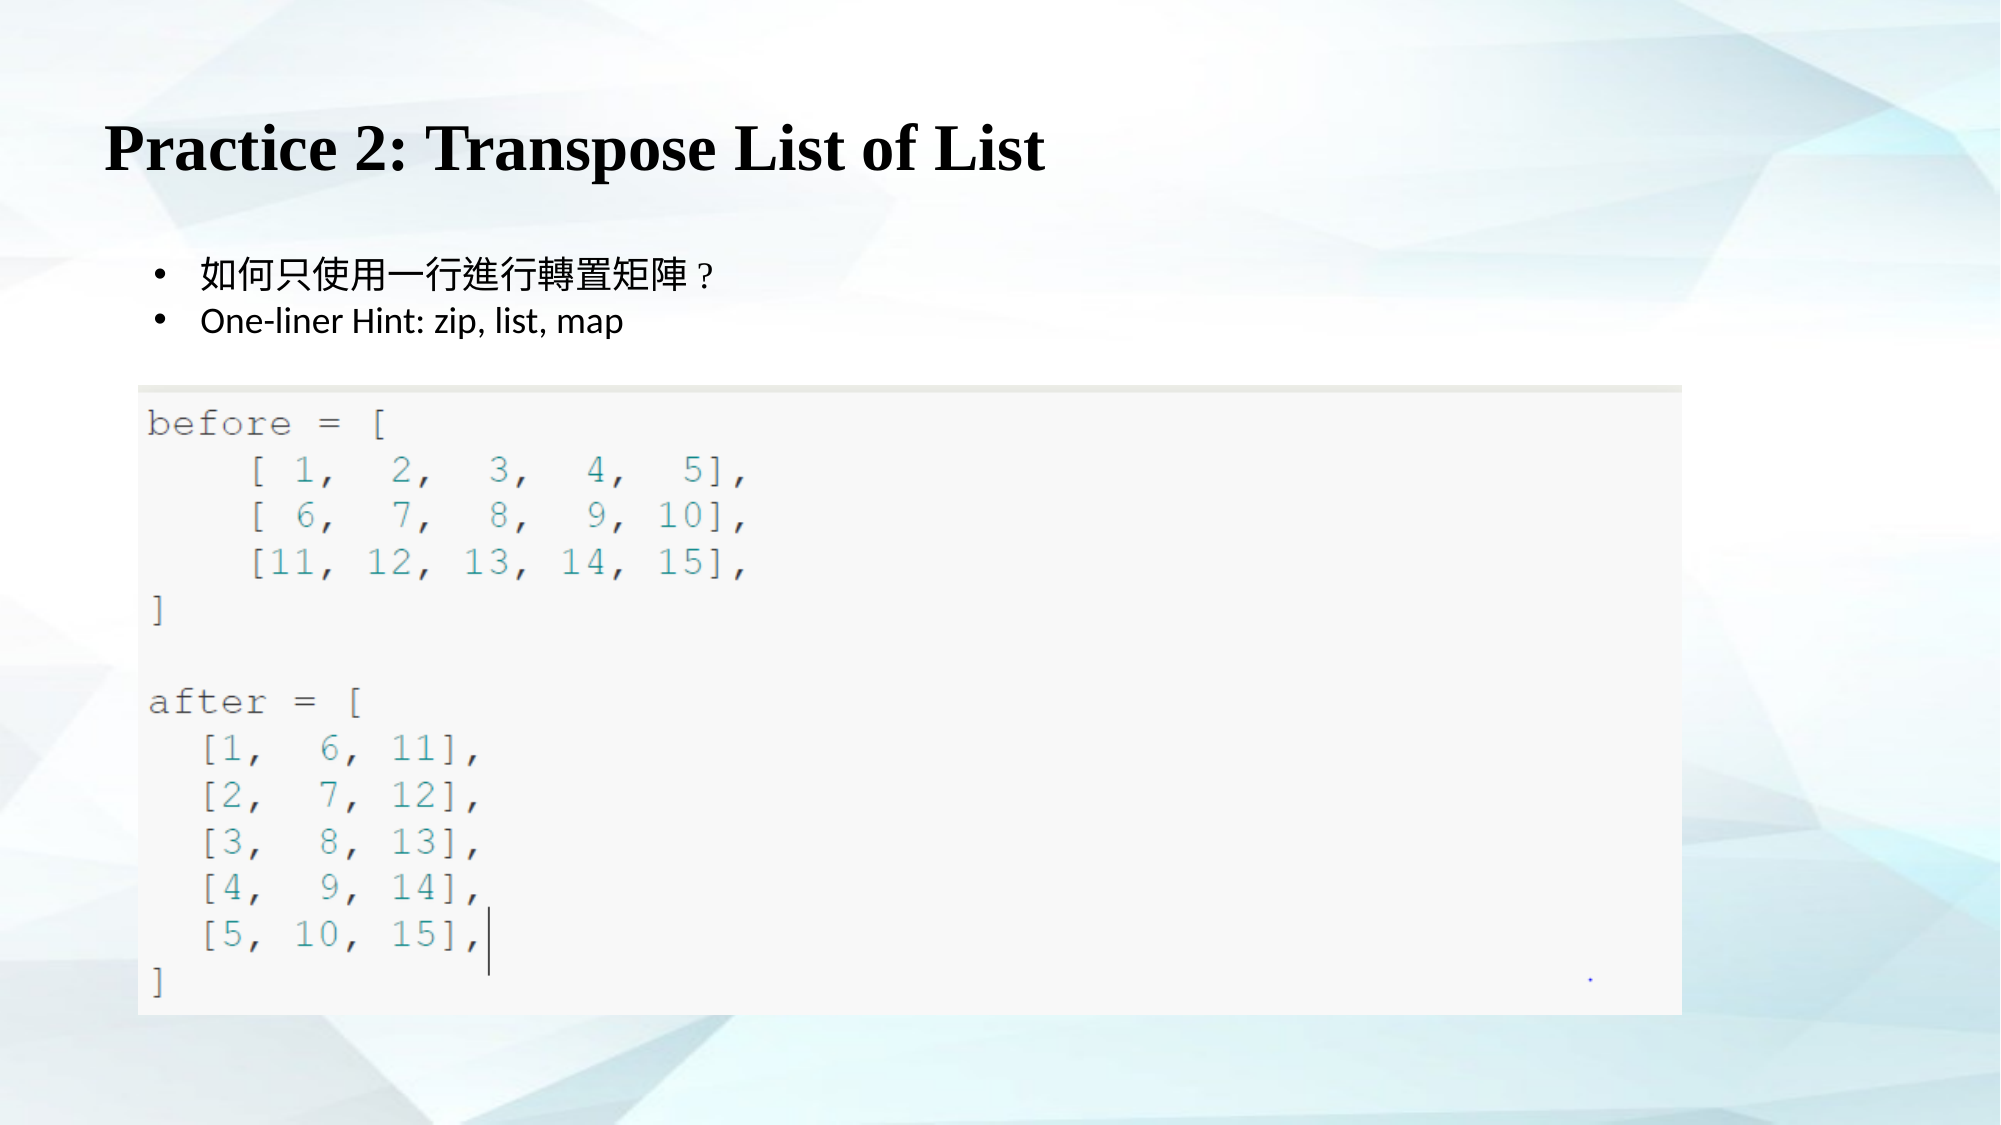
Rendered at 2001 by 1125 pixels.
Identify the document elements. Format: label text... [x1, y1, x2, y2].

picture [0, 0, 2001, 1125]
text_box 如何只使用一行進行轉置矩陣? One-liner Hint: zip, list, map [138, 243, 900, 349]
title Practice 2: Transpose List of List [89, 75, 1815, 222]
